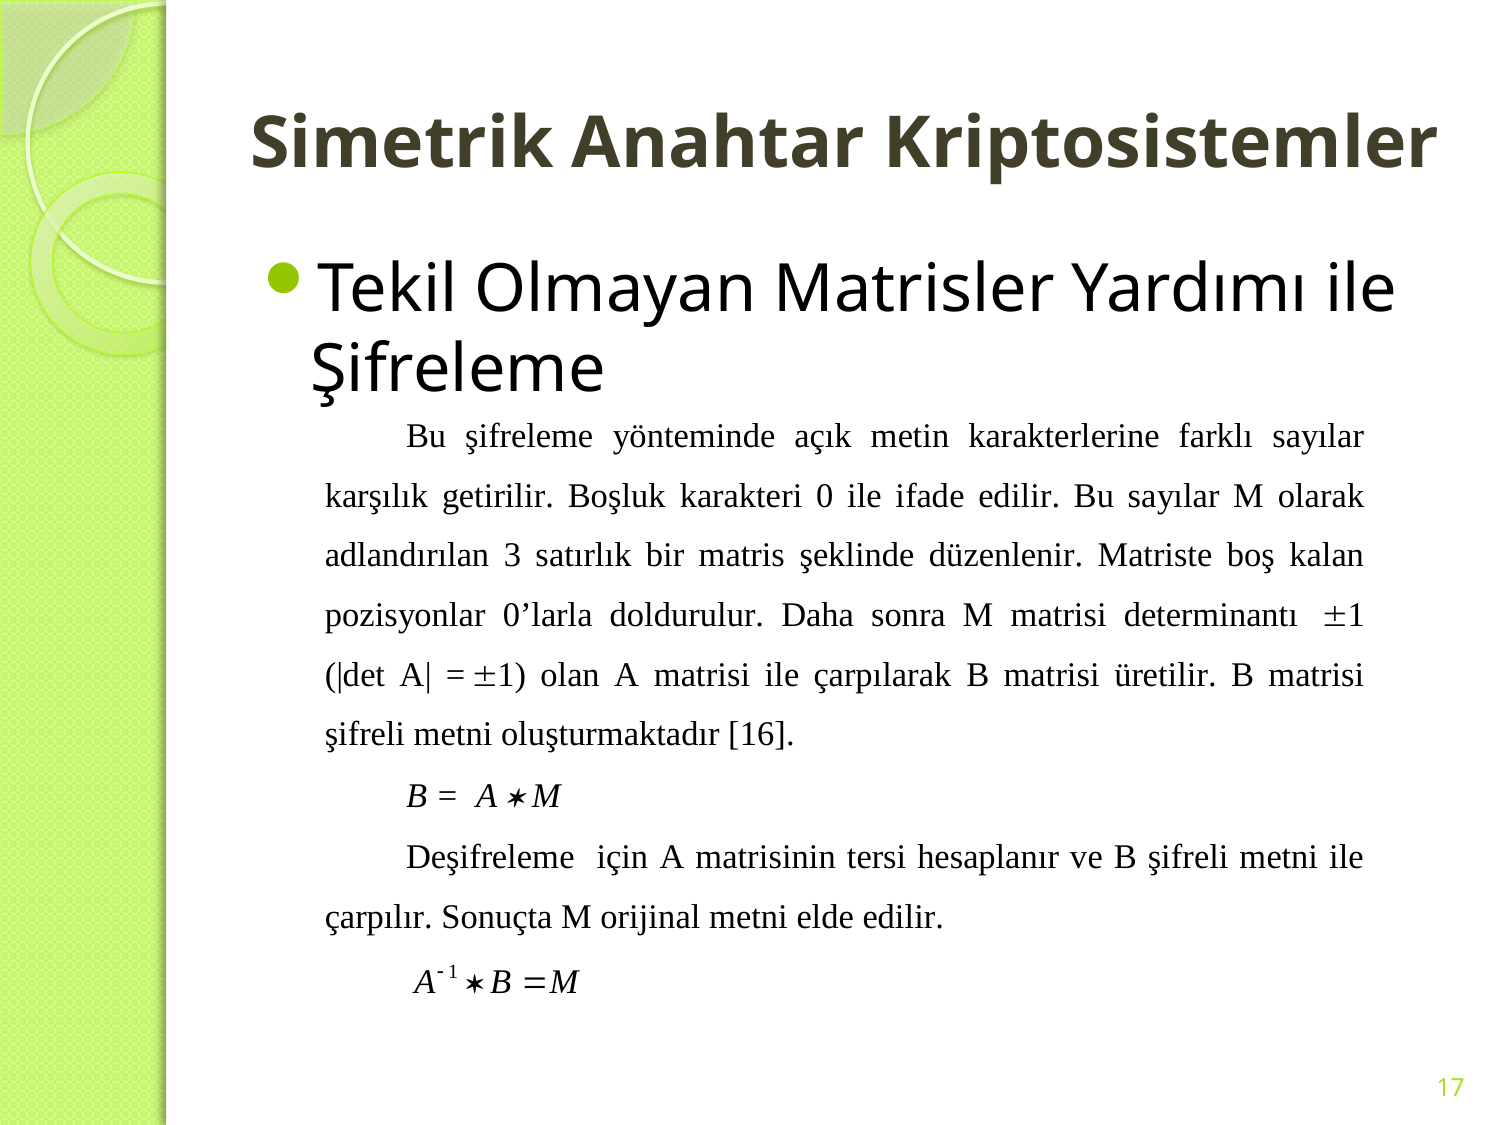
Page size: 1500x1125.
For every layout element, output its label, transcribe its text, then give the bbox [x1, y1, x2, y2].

picture [324, 416, 1365, 1081]
title Simetrik Anahtar Kriptosistemler [235, 45, 1466, 233]
slide_number 17 [1413, 1034, 1488, 1113]
list Tekil Olmayan Matrisler Yardımı ile Şifreleme [235, 237, 1466, 1025]
